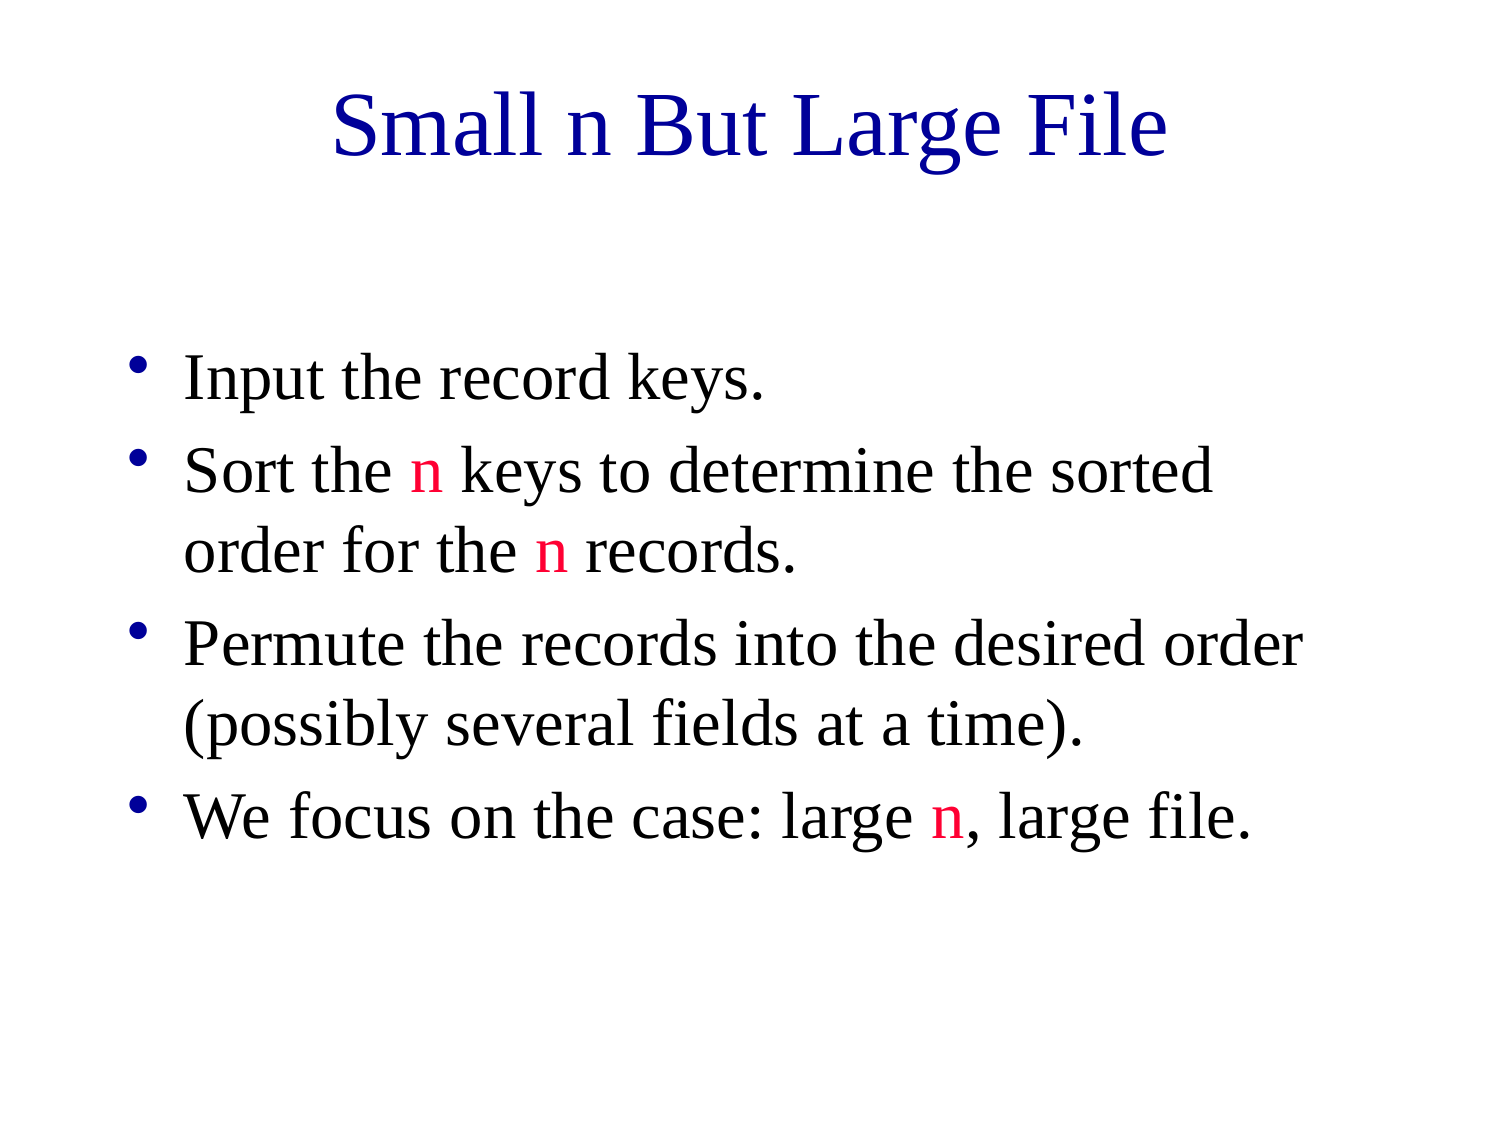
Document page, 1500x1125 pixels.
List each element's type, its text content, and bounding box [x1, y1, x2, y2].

title Small n But Large File [112, 24, 1388, 213]
list Input the record keys. Sort the n keys to determine the sorted order for the n records. Permute the records into the desired order (possibly several fields at a time). We focus on the case: large n, large file. [112, 324, 1388, 988]
